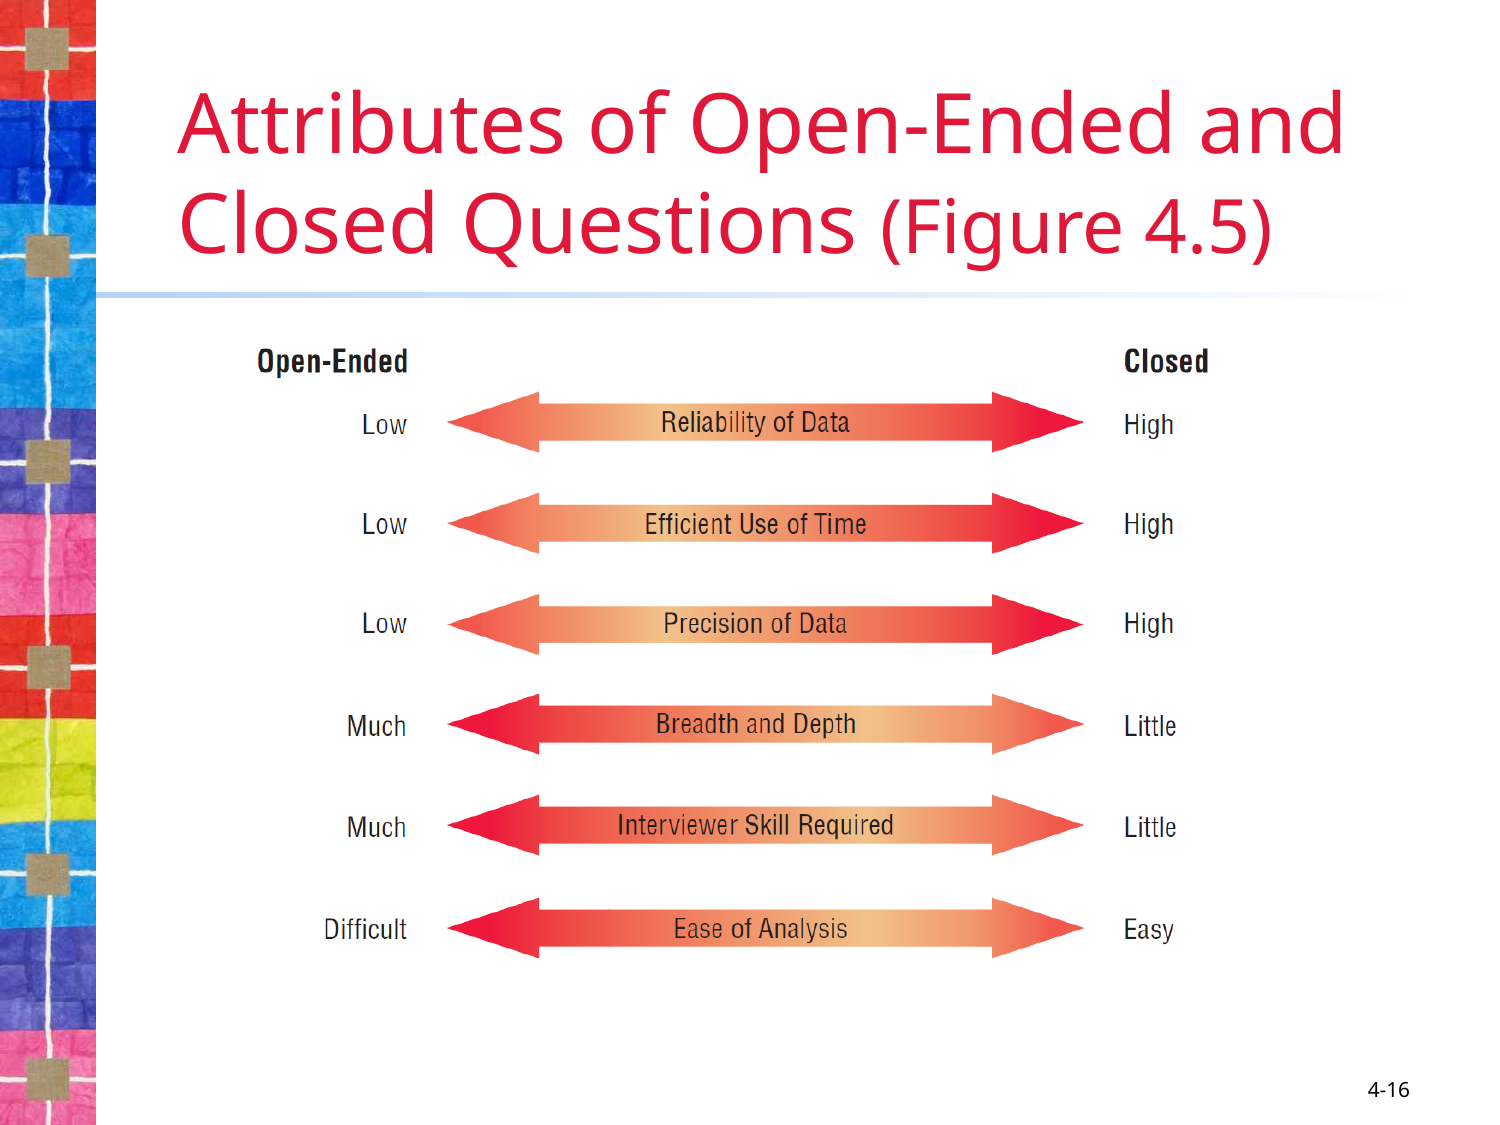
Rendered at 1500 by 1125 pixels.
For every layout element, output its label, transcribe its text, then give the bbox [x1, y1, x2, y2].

picture [237, 324, 1226, 990]
slide_number 4-16 [1112, 1037, 1426, 1113]
picture [0, 0, 96, 1125]
title Attributes of Open-Ended and Closed Questions (Figure 4.5) [162, 62, 1455, 250]
